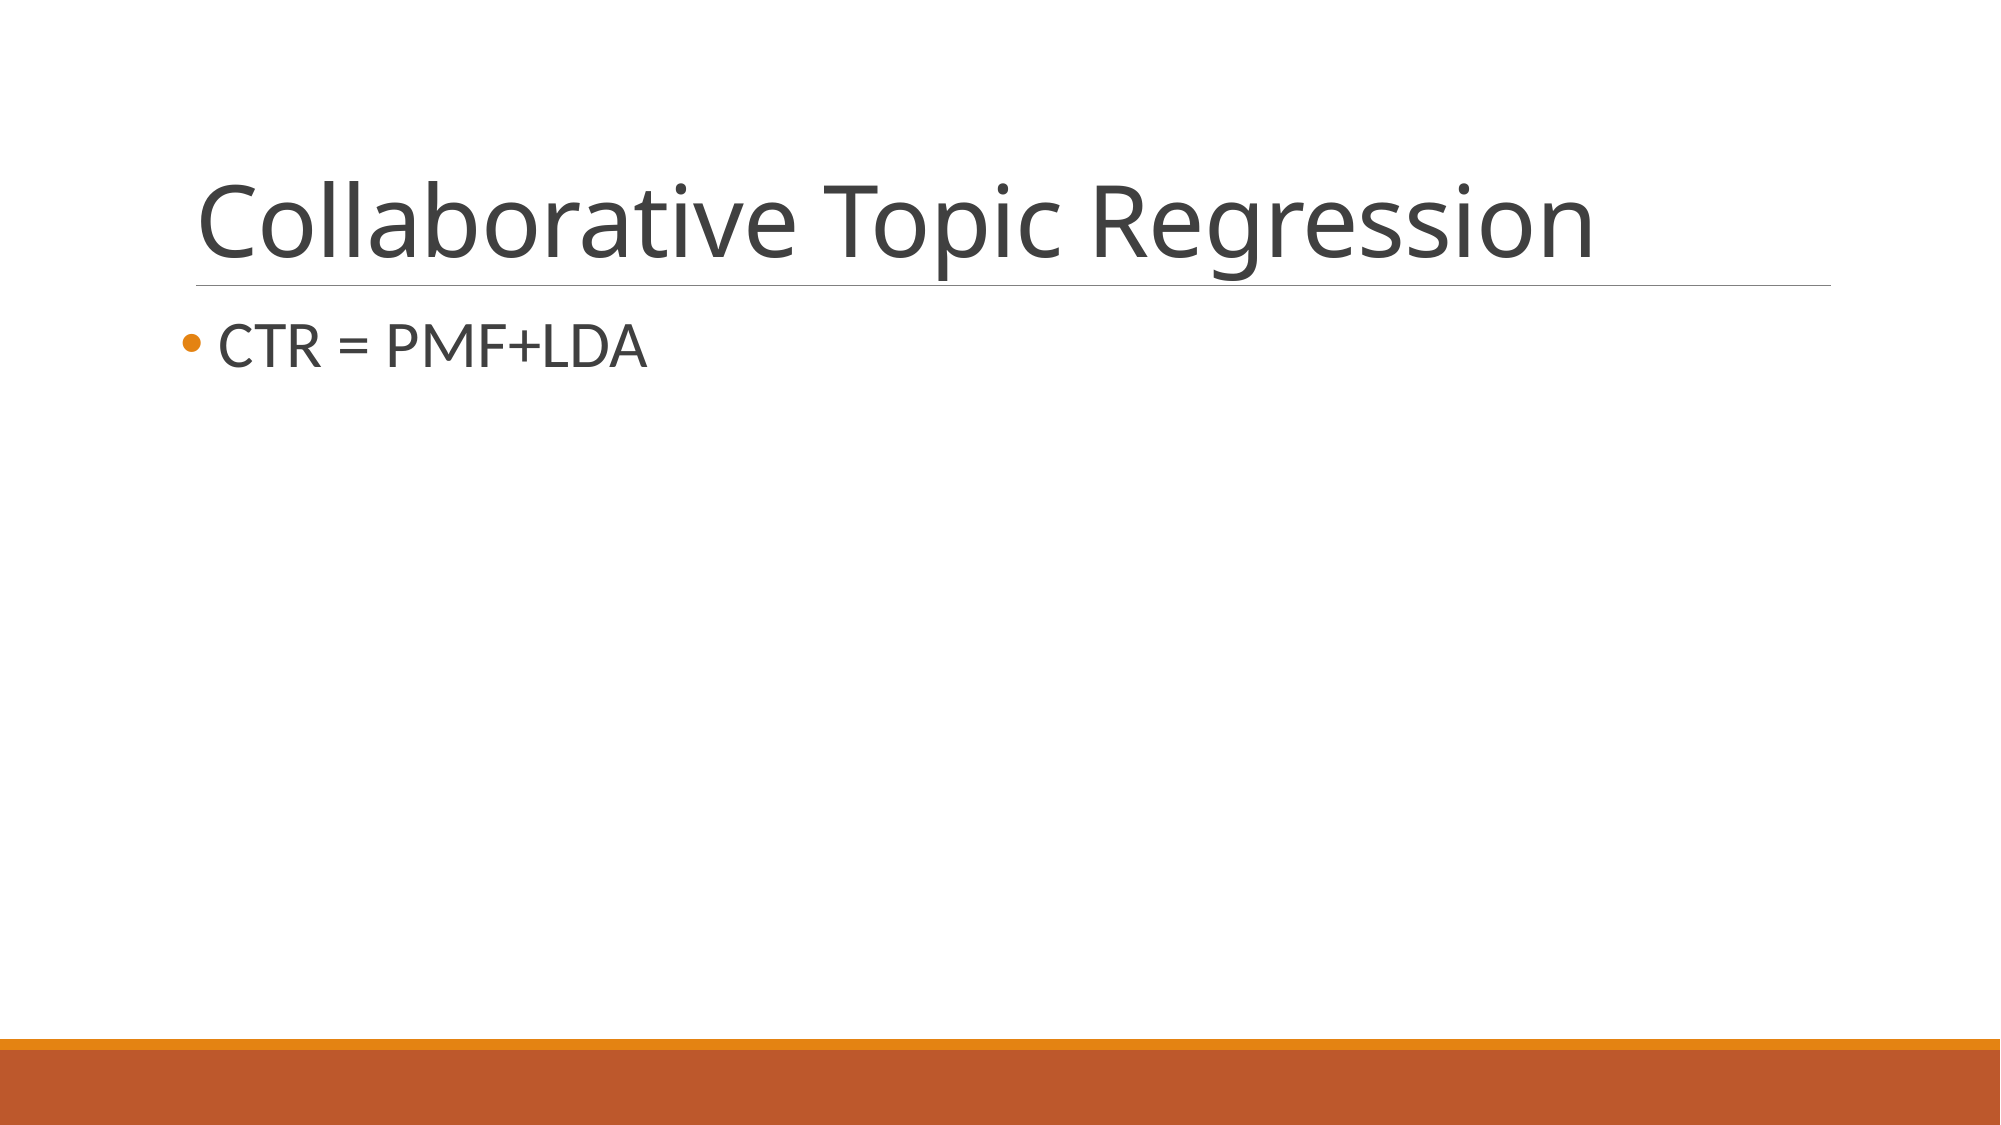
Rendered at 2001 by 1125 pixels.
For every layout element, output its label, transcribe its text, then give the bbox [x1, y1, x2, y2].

list CTR = PMF+LDA [180, 302, 1830, 963]
title Collaborative Topic Regression [180, 47, 1830, 285]
